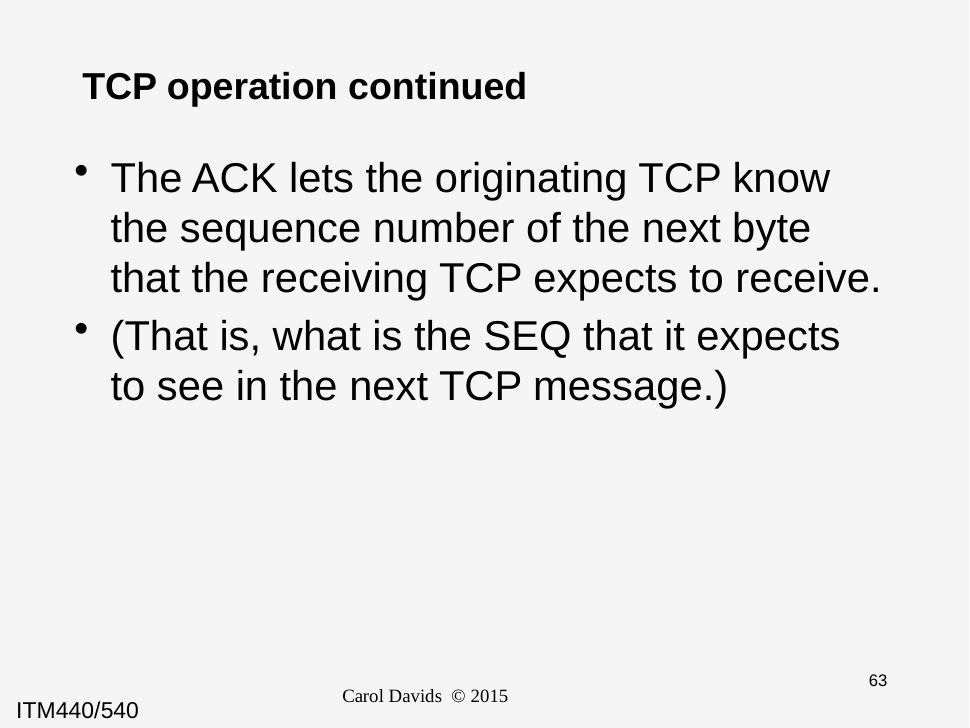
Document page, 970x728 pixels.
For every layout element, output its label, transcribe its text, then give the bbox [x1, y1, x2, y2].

footer Carol Davids © 2015 [255, 678, 596, 728]
title TCP operation continued [72, 32, 897, 138]
list The ACK lets the originating TCP know the sequence number of the next byte that the receiving TCP expects to receive. (That is, what is the SEQ that it expects to see in the next TCP message.) [64, 145, 897, 647]
